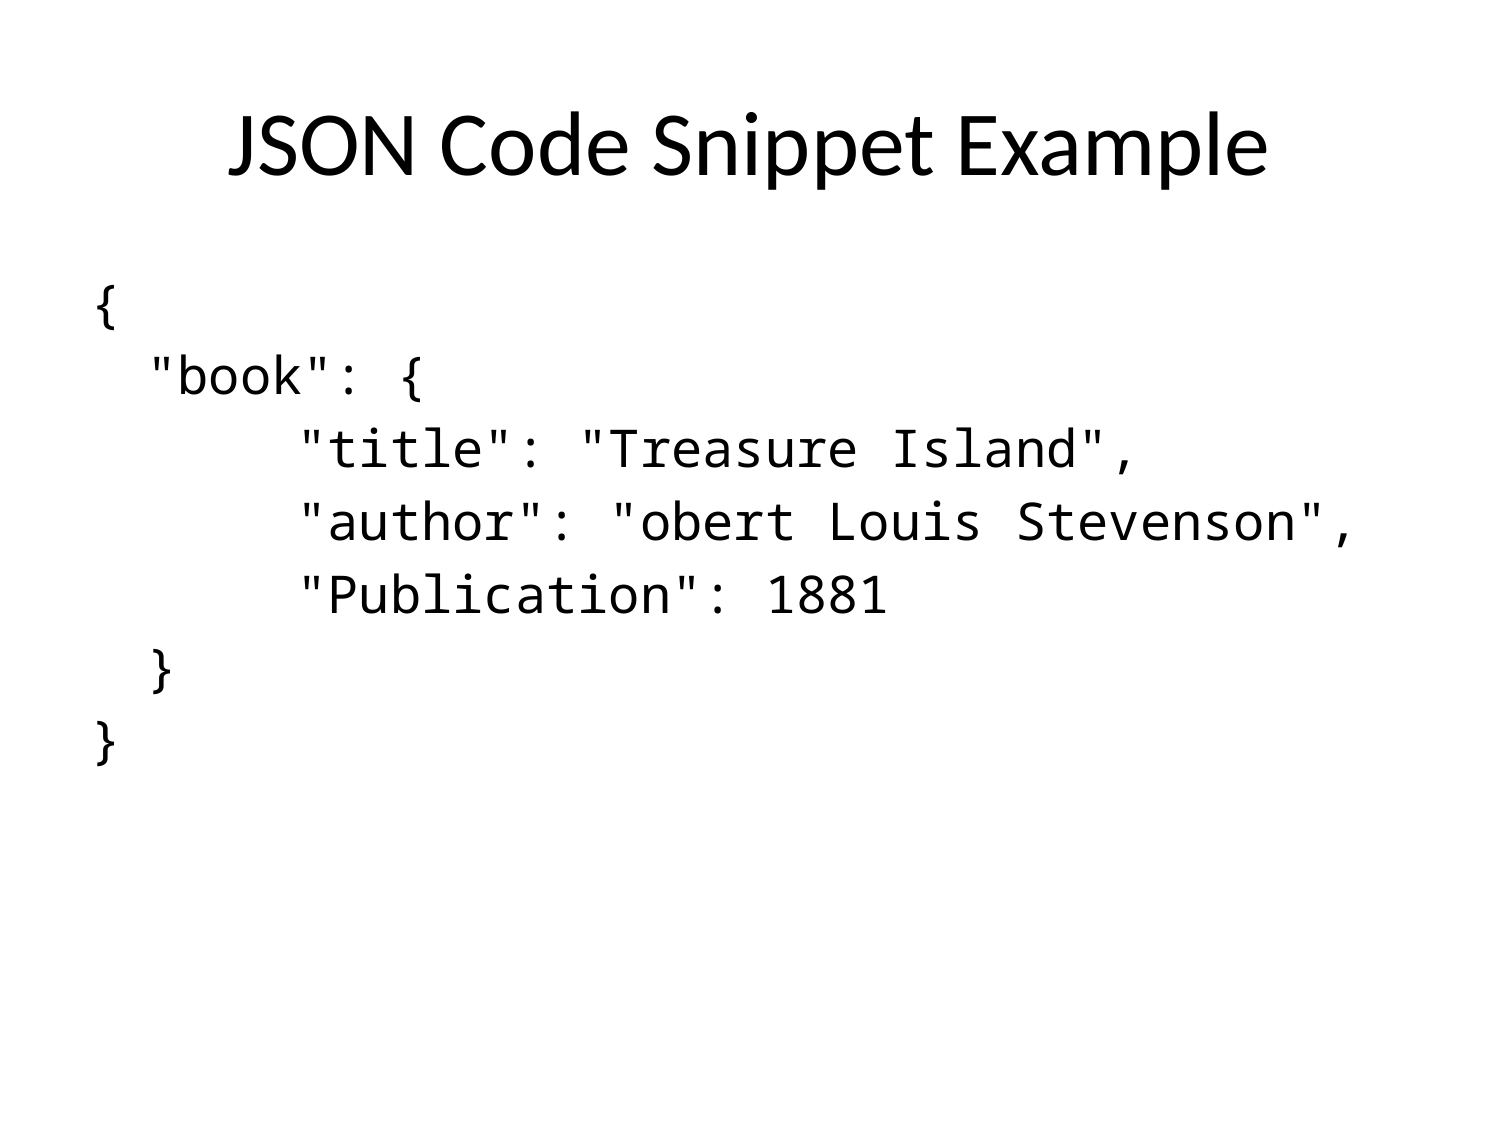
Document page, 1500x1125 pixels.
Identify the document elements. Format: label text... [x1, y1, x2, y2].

title JSON Code Snippet Example [75, 45, 1425, 233]
list { "book": { "title": "Treasure Island", "author": "obert Louis Stevenson", "Publication": 1881 } } [75, 262, 1425, 1005]
